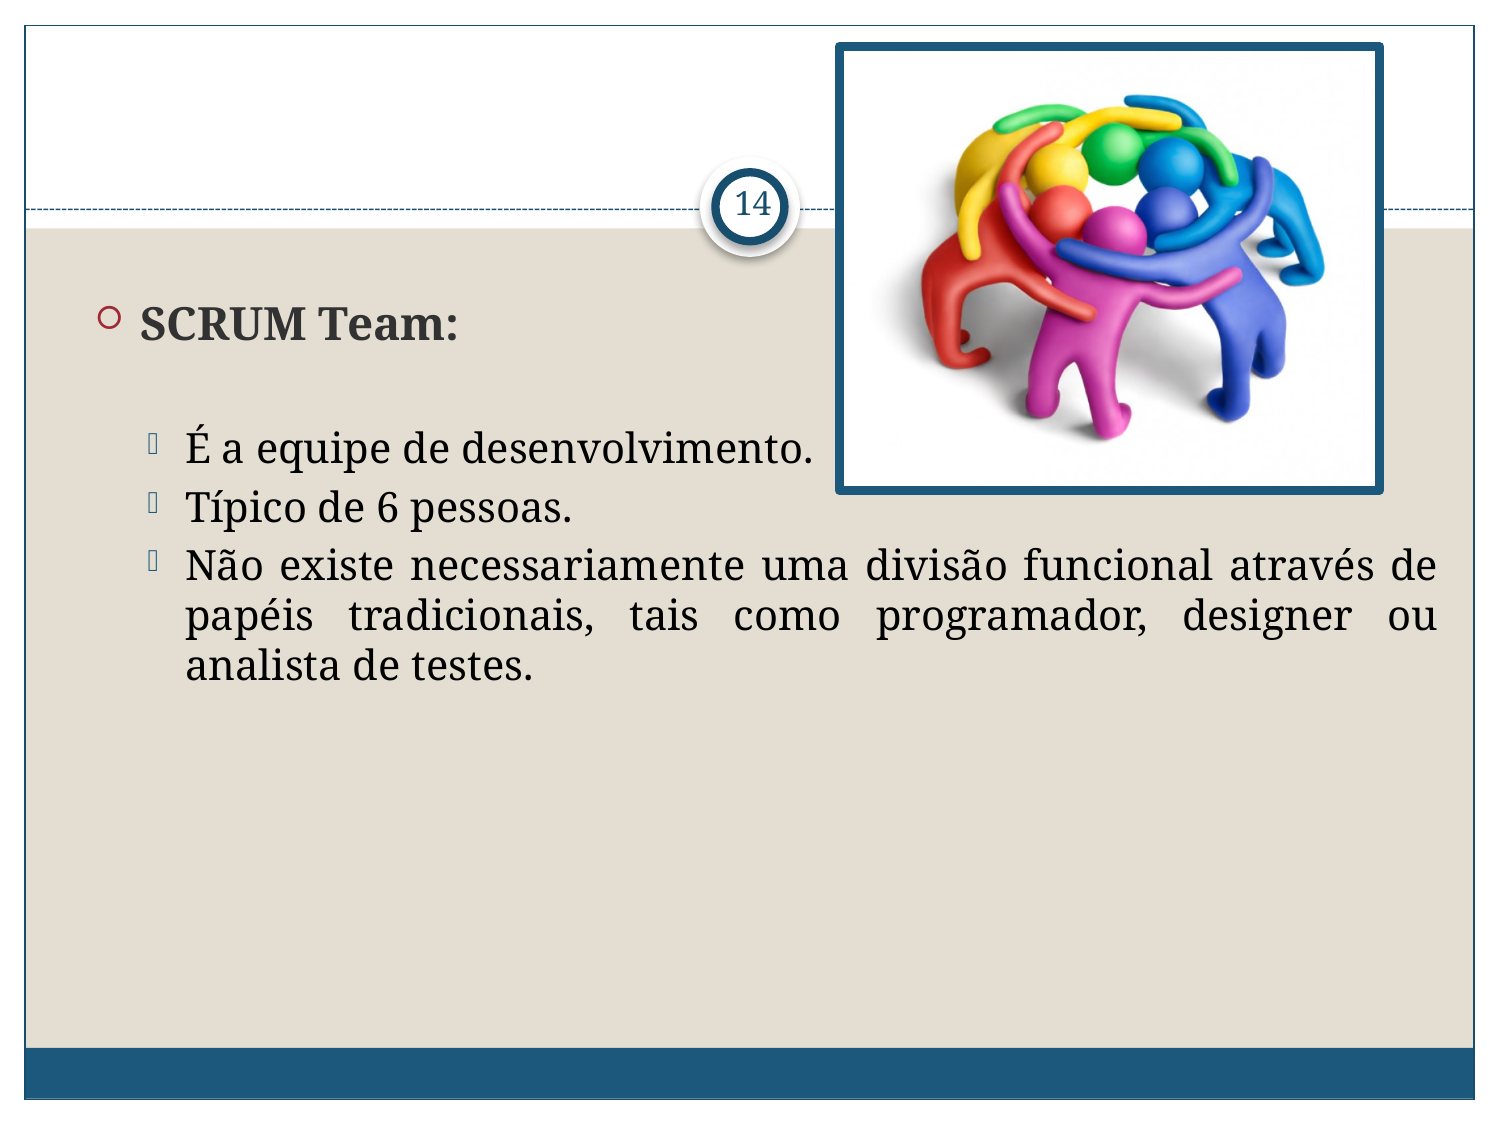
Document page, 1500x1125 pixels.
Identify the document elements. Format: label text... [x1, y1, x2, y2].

slide_number 14 [715, 168, 791, 241]
picture [843, 50, 1376, 486]
list SCRUM Team: É a equipe de desenvolvimento. Típico de 6 pessoas. Não existe necessariamente uma divisão funcional através de papéis tradicionais, tais como programador, designer ou analista de testes. [35, 287, 1454, 1088]
